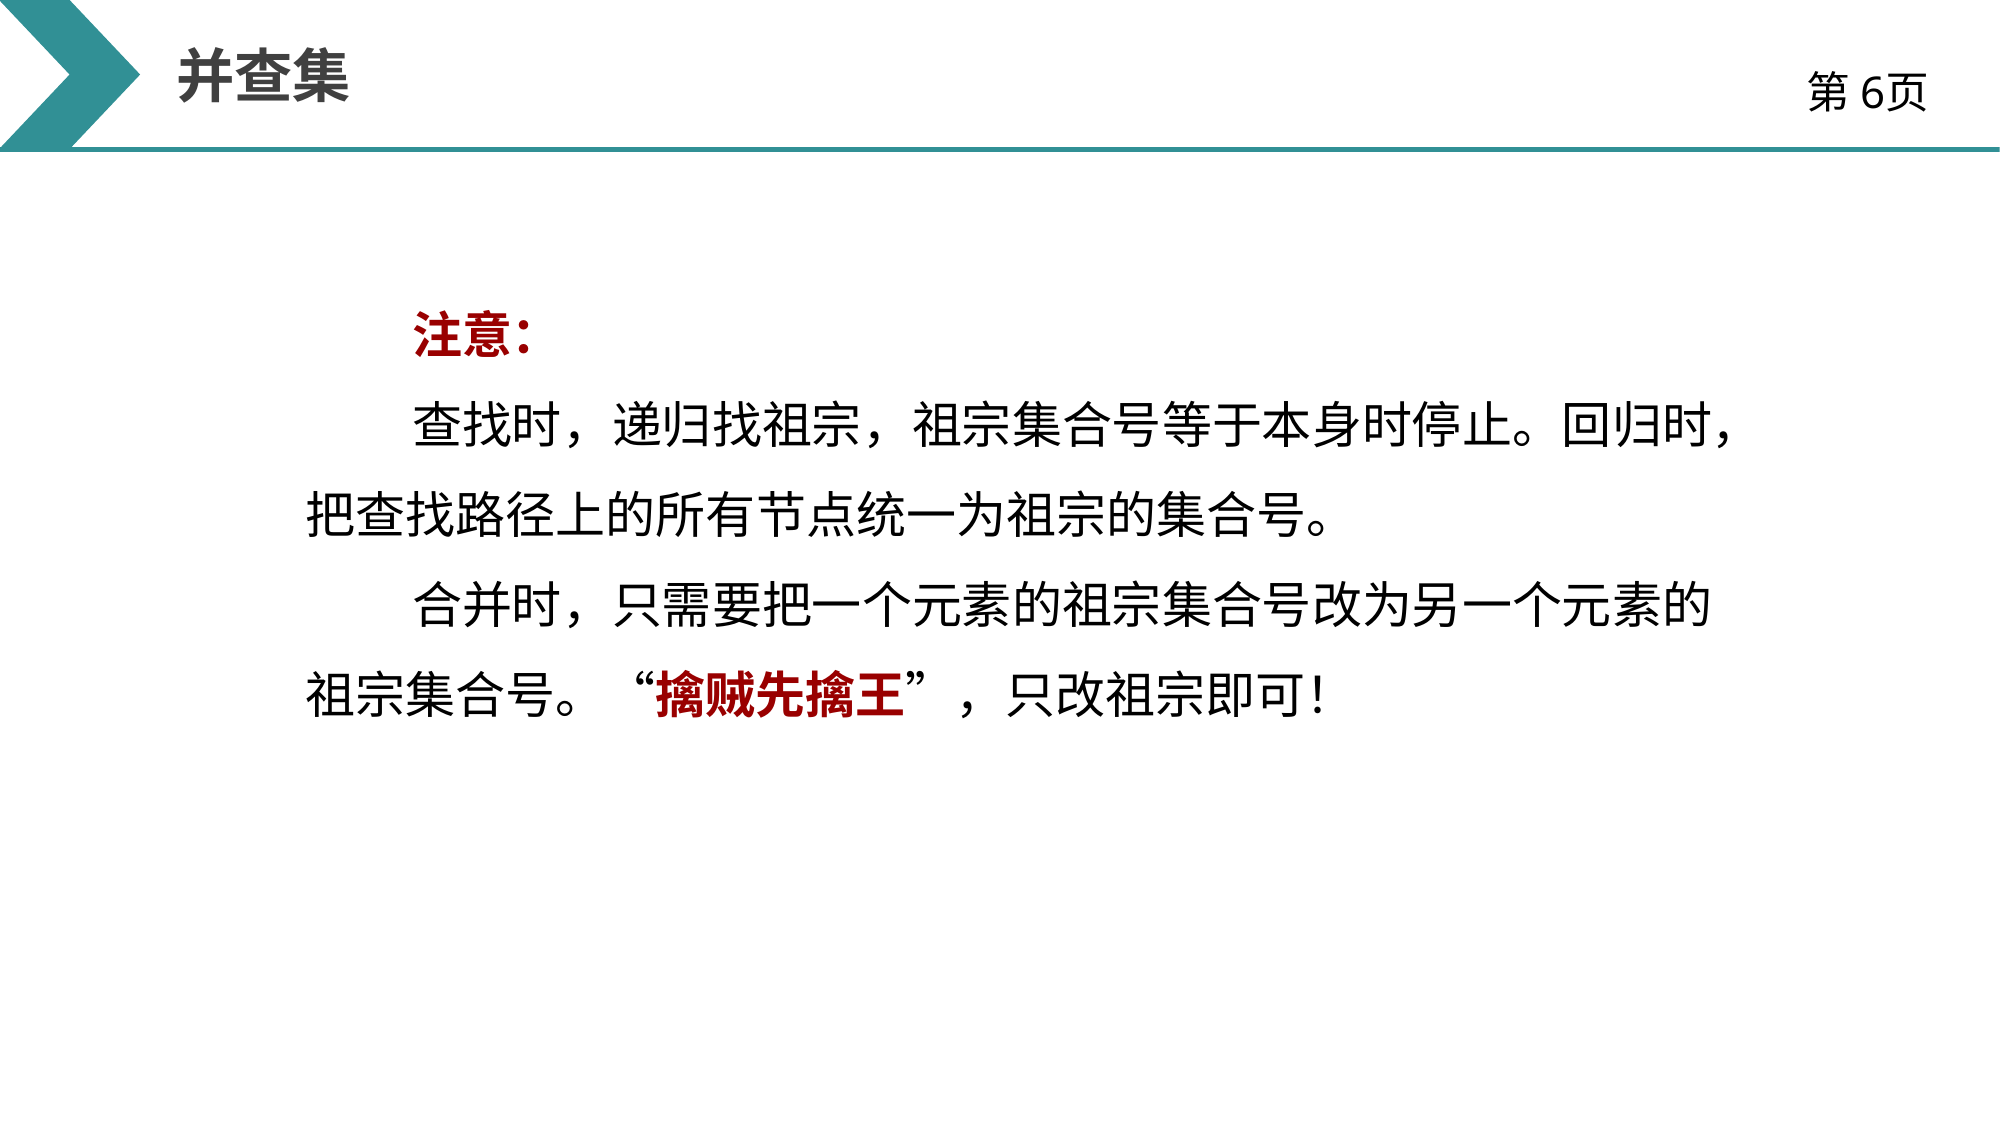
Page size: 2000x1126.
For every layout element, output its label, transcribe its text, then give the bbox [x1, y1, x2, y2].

text_box 并查集 [161, 31, 658, 117]
text_box 注意： 查找时，递归找祖宗，祖宗集合号等于本身时停止。回归时，把查找路径上的所有节点统一为祖宗的集合号。 合并时，只需要把一个元素的祖宗集合号改为另一个元素的祖宗集合号。“擒贼先擒王”，只改祖宗即可！ [291, 266, 1772, 732]
text_box [0, 0, 142, 148]
